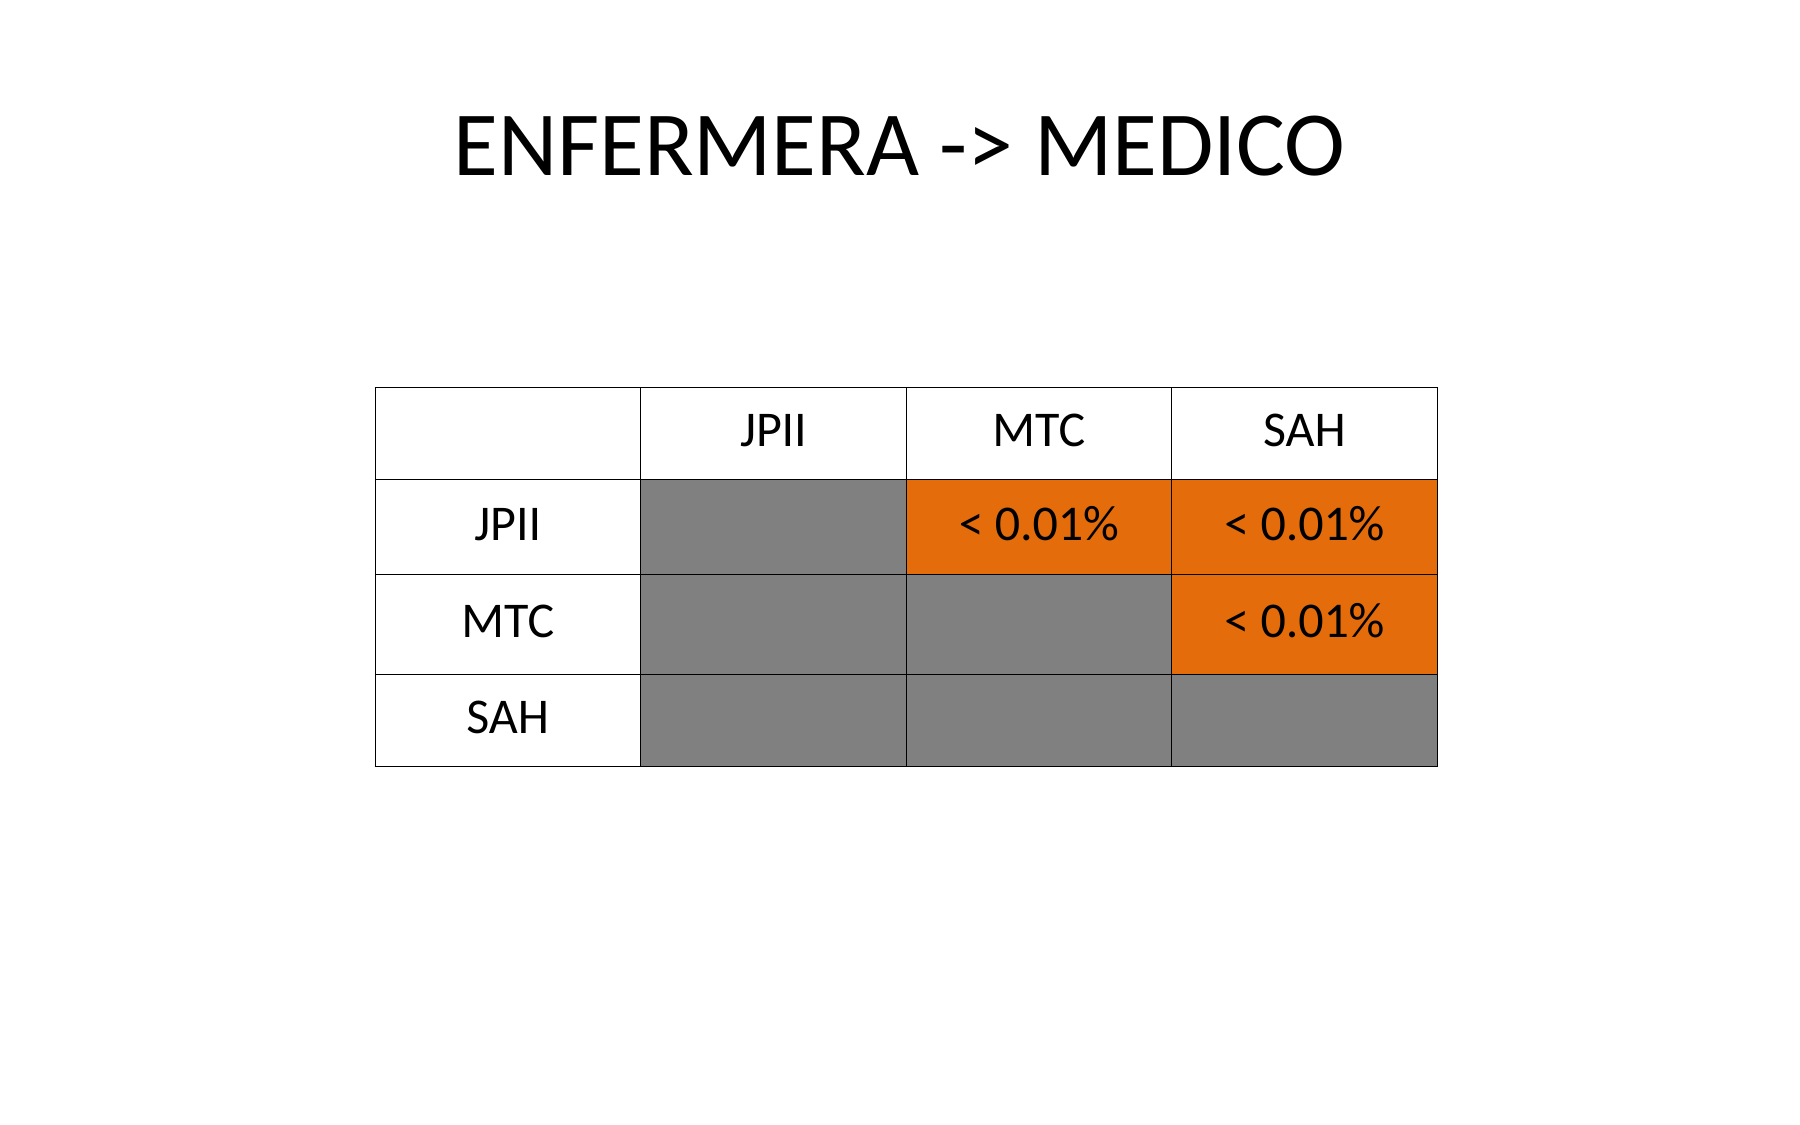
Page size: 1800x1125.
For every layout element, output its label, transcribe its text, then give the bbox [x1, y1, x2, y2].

table_cell [907, 575, 1171, 674]
table_cell [641, 480, 906, 574]
table_cell JPII [376, 480, 640, 574]
table_cell < 0.01% [1172, 575, 1437, 674]
table_header JPII [641, 388, 906, 479]
table_cell < 0.01% [907, 480, 1171, 574]
table_cell [641, 575, 906, 674]
title ENFERMERA -> MEDICO [90, 45, 1710, 233]
table_header SAH [1172, 388, 1437, 479]
table_cell [1172, 675, 1437, 766]
table_cell [907, 675, 1171, 766]
table_cell MTC [376, 575, 640, 674]
table_cell SAH [376, 675, 640, 766]
table_header [376, 388, 640, 479]
table_cell [641, 675, 906, 766]
table_header MTC [907, 388, 1171, 479]
table_cell < 0.01% [1172, 480, 1437, 574]
